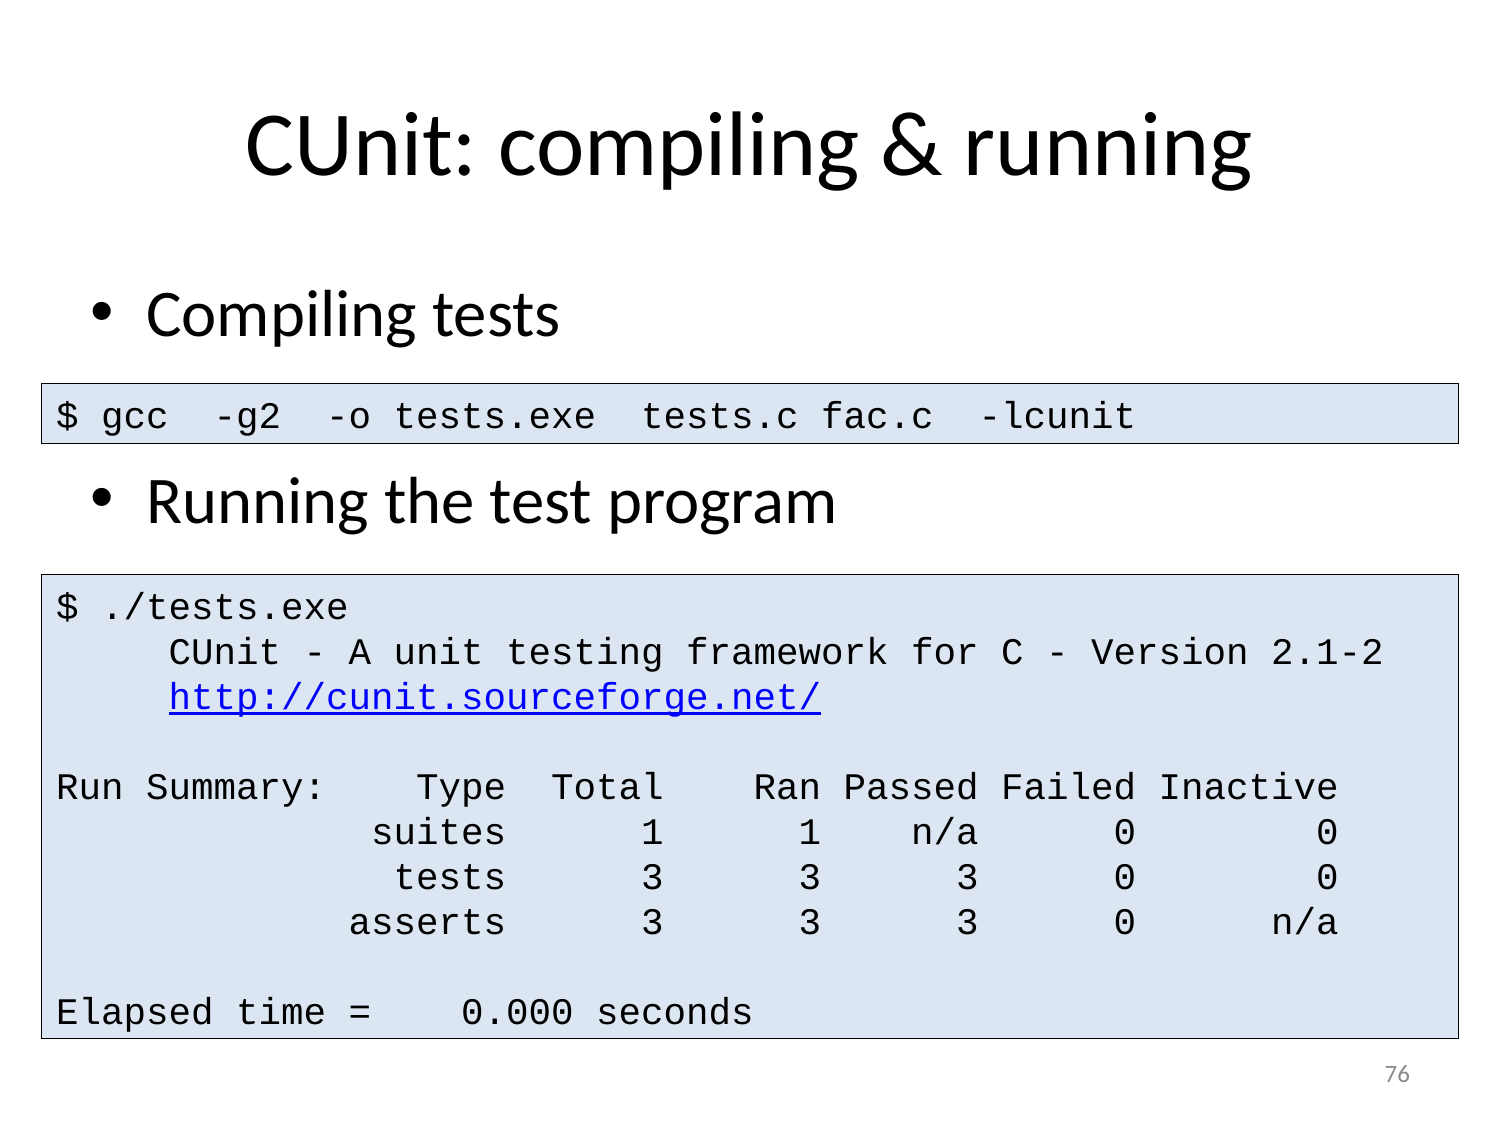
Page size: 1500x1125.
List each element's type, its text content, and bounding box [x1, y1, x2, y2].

text_box $ ./tests.exe CUnit - A unit testing framework for C - Version 2.1-2 http://cunit.sourceforge.net/ Run Summary: Type Total Ran Passed Failed Inactive suites 1 1 n/a 0 0 tests 3 3 3 0 0 asserts 3 3 3 0 n/a Elapsed time = 0.000 seconds [41, 574, 1459, 1039]
slide_number 76 [1074, 1042, 1425, 1103]
list Compiling tests Running the test program [75, 444, 1425, 574]
title CUnit: compiling & running [75, 45, 1425, 233]
text_box $ gcc -g2 -o tests.exe tests.c fac.c -lcunit [41, 383, 1459, 444]
list Compiling tests Running the test program [75, 262, 1425, 383]
